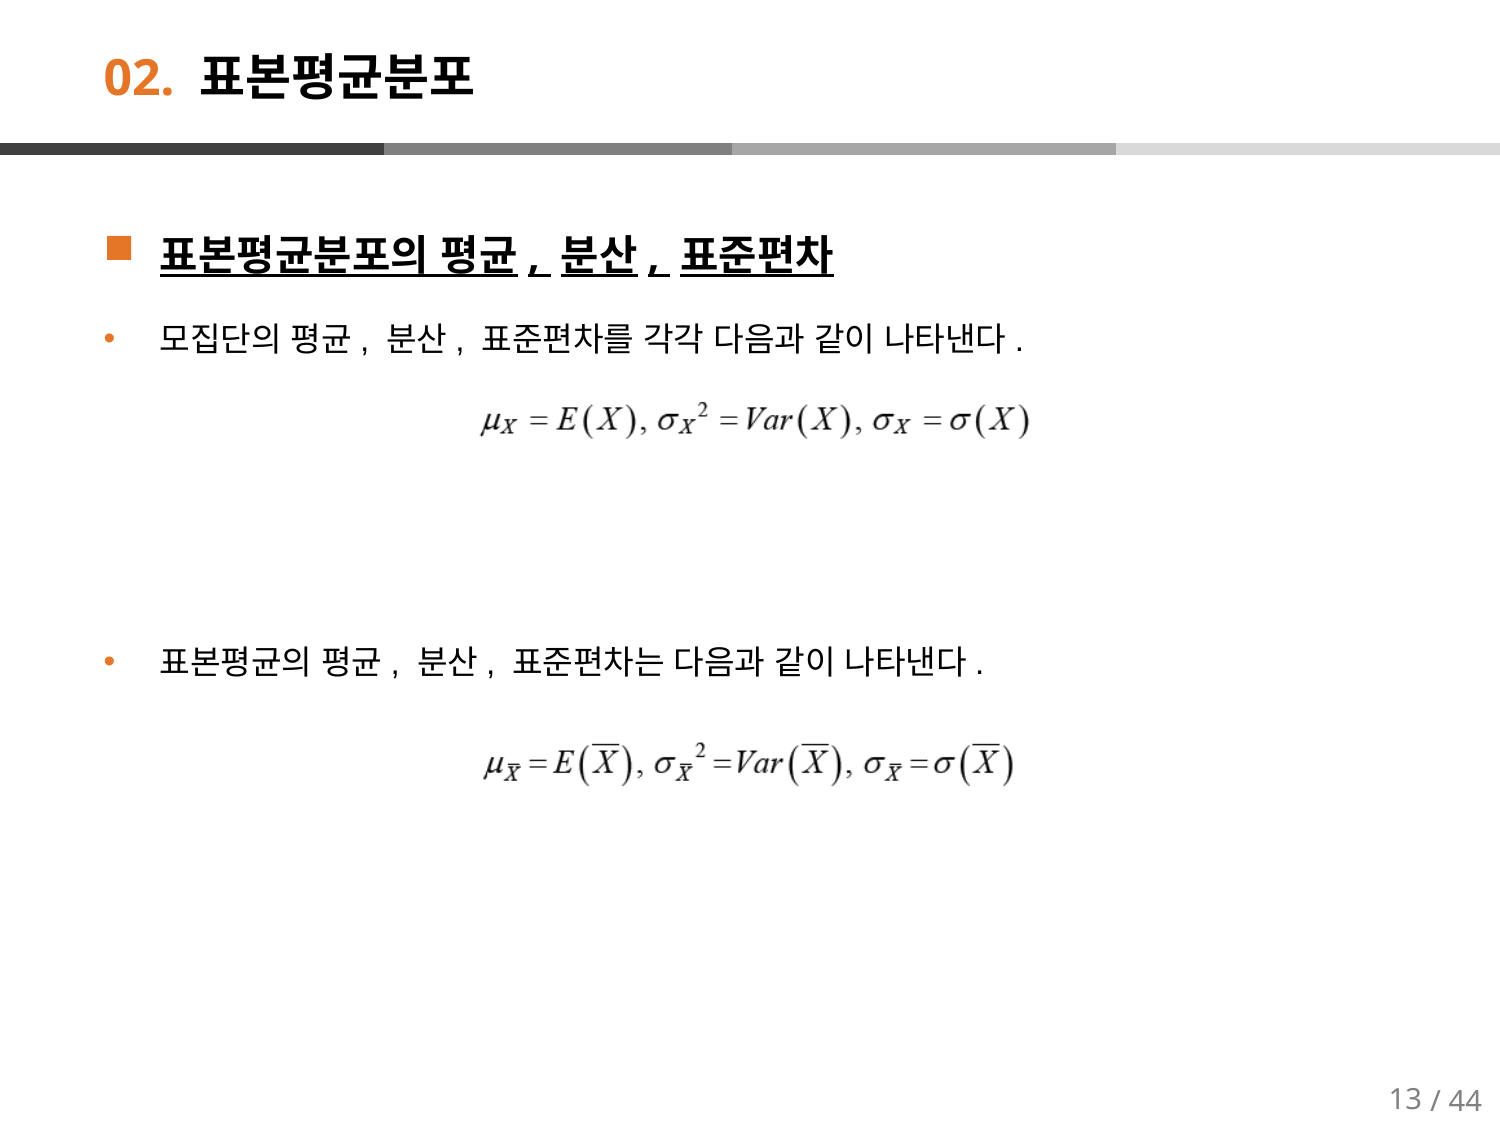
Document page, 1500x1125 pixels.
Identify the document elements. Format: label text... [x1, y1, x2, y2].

title 02. 표본평균분포 [88, 30, 1211, 121]
picture [463, 396, 1037, 452]
list 표본평균분포의 평균, 분산, 표준편차 [88, 196, 1436, 386]
text_box 모집단의 평균, 분산, 표준편차를 각각 다음과 같이 나타낸다. 표본평균의 평균, 분산, 표준편차는 다음과 같이 나타낸다. [88, 386, 1424, 480]
picture [477, 727, 1023, 802]
